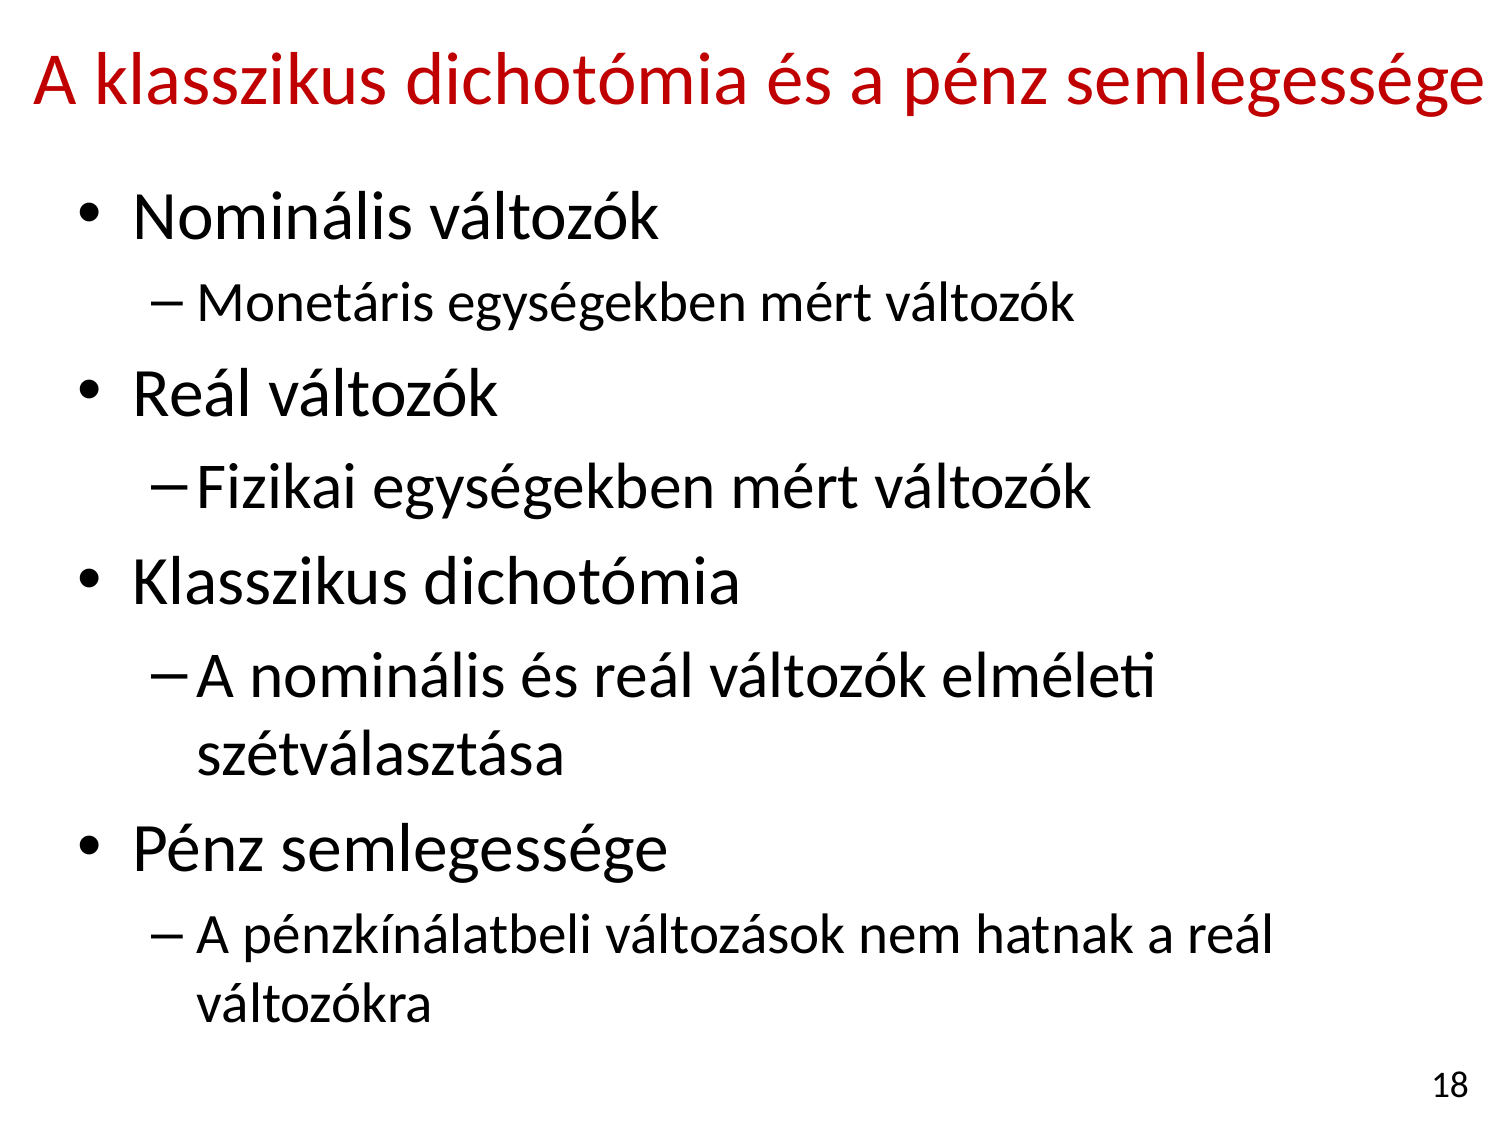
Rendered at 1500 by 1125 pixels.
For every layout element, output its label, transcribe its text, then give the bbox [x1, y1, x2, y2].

text_box 18 [1400, 1052, 1500, 1113]
title A klasszikus dichotómia és a pénz semlegessége [0, 12, 1500, 138]
list Nominális változók Monetáris egységekben mért változók Reál változók Fizikai egységekben mért változók Klasszikus dichotómia A nominális és reál változók elméleti szétválasztása Pénz semlegessége A pénzkínálatbeli változások nem hatnak a reál változókra [62, 162, 1500, 1050]
